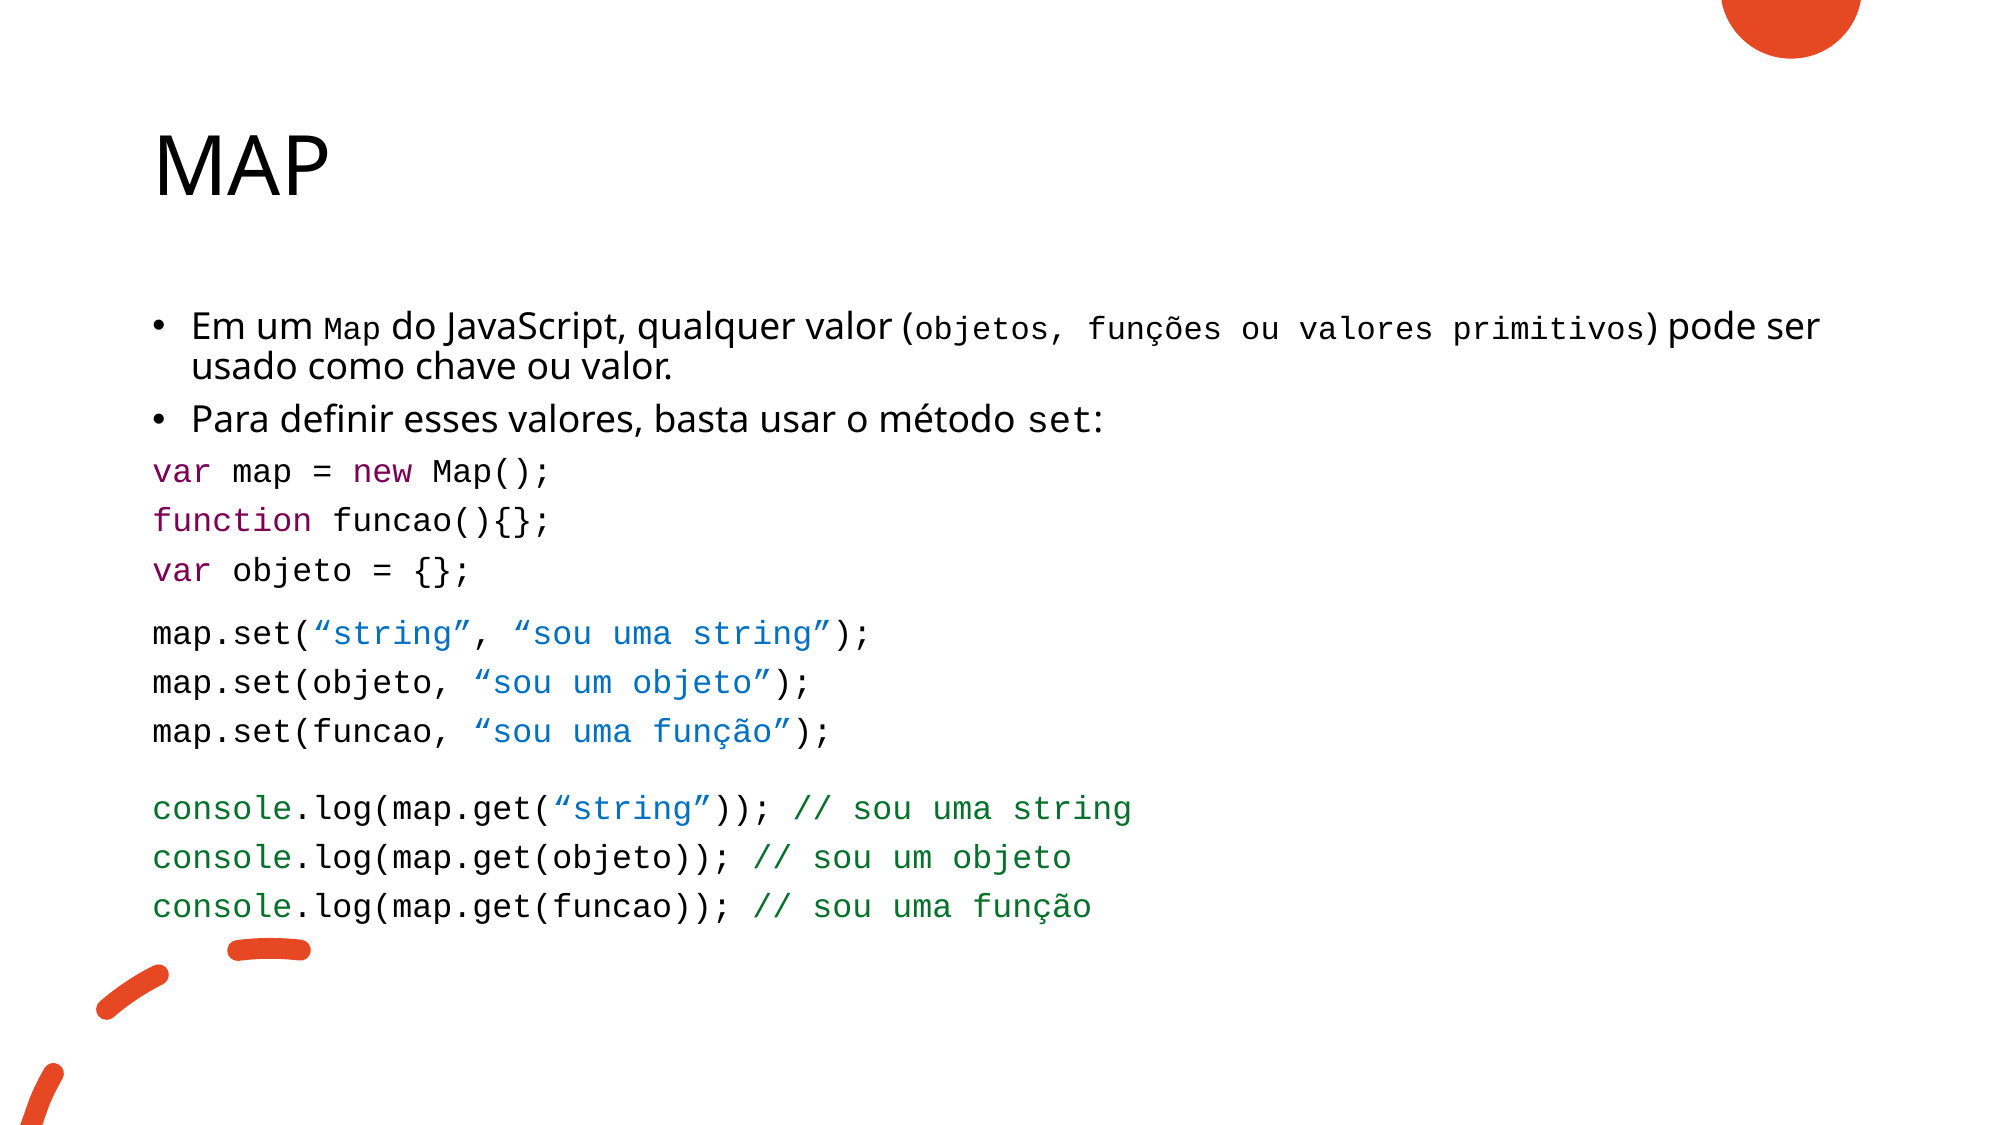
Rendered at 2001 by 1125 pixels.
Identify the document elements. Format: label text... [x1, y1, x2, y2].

title MAP [137, 59, 1863, 278]
list Em um Map do JavaScript, qualquer valor (objetos, funções ou valores primitivos) pode ser usado como chave ou valor. Para definir esses valores, basta usar o método set: var map = new Map(); function funcao(){}; var objeto = {}; map.set(“string”, “sou uma string”); map.set(objeto, “sou um objeto”); map.set(funcao, “sou uma função”); console.log(map.get(“string”)); // sou uma string console.log(map.get(objeto)); // sou um objeto console.log(map.get(funcao)); // sou uma função [137, 299, 1863, 933]
